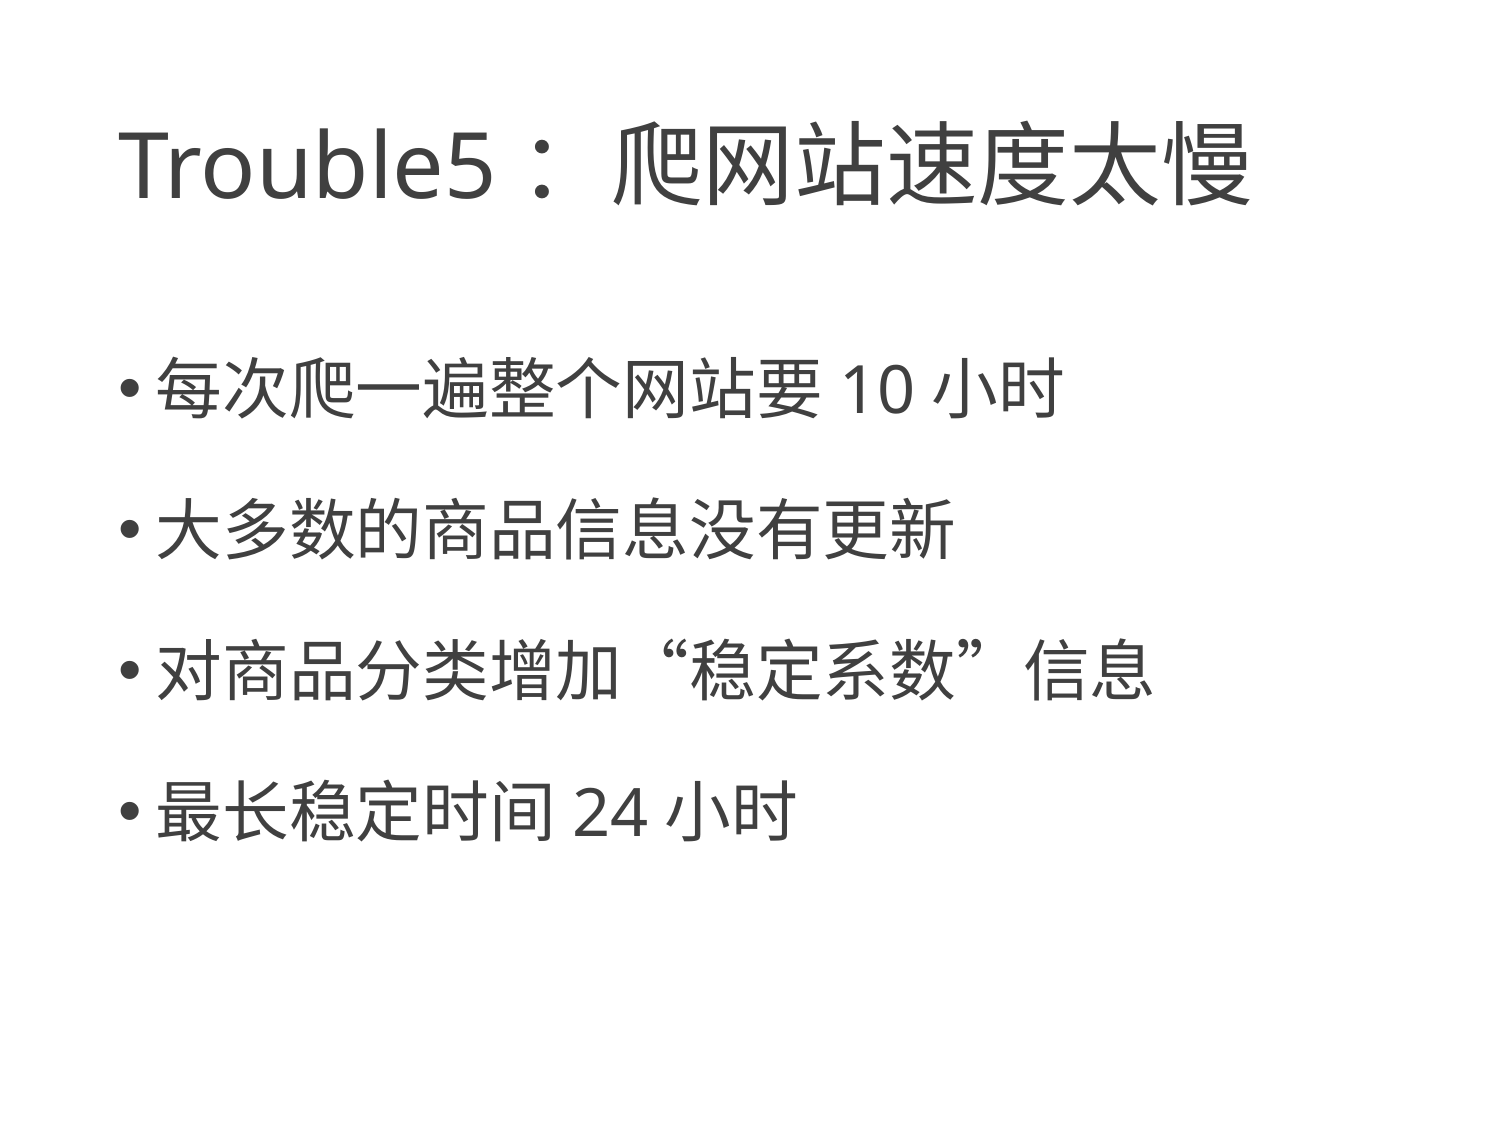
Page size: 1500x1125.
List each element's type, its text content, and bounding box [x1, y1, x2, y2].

title Trouble5：爬网站速度太慢 [103, 59, 1397, 278]
list 每次爬一遍整个网站要10小时 大多数的商品信息没有更新 对商品分类增加“稳定系数”信息 最长稳定时间24小时 [103, 299, 1385, 1081]
